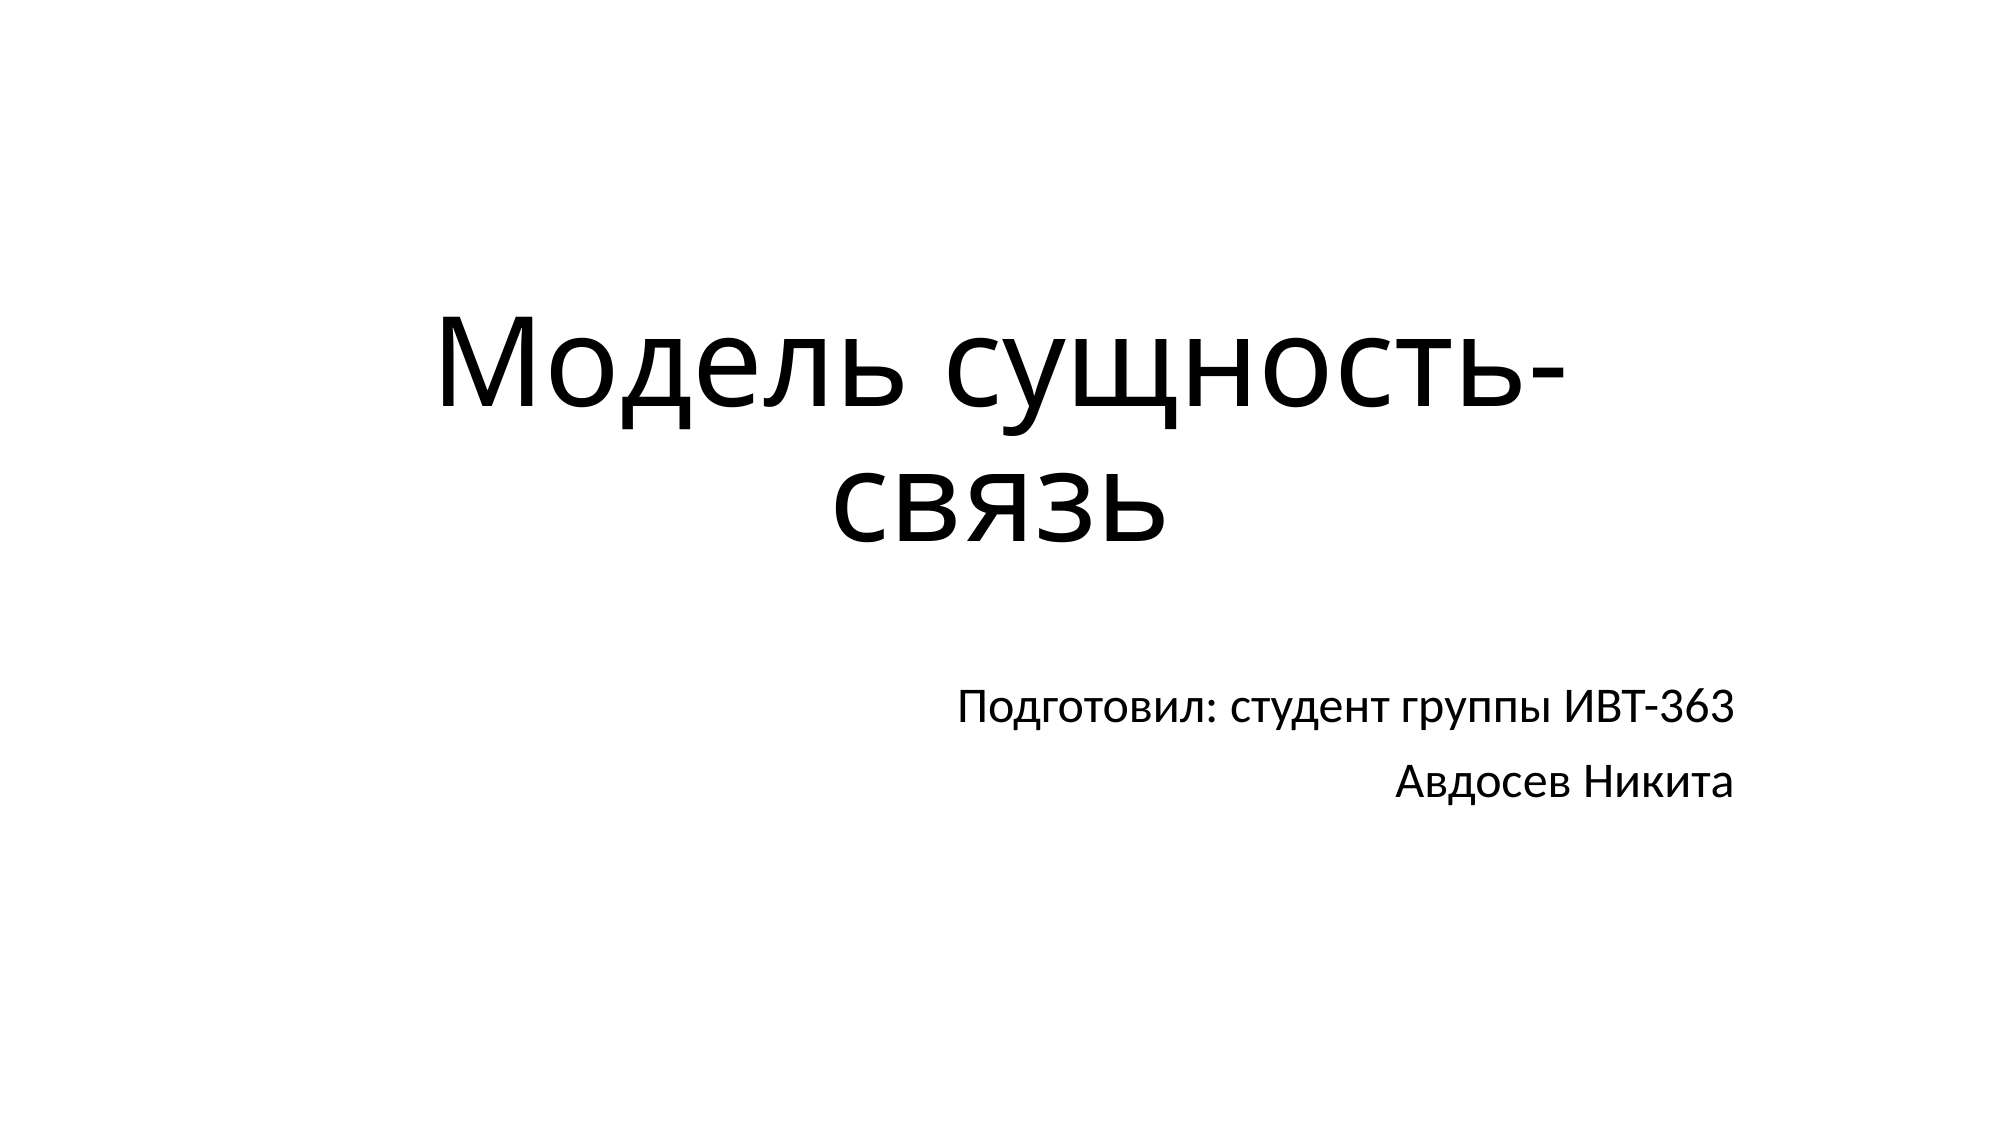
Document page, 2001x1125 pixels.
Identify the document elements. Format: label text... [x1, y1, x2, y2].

subtitle Подготовил: студент группы ИВТ-363 Авдосев Никита [249, 590, 1750, 863]
title Модель сущность-связь [249, 184, 1750, 576]
